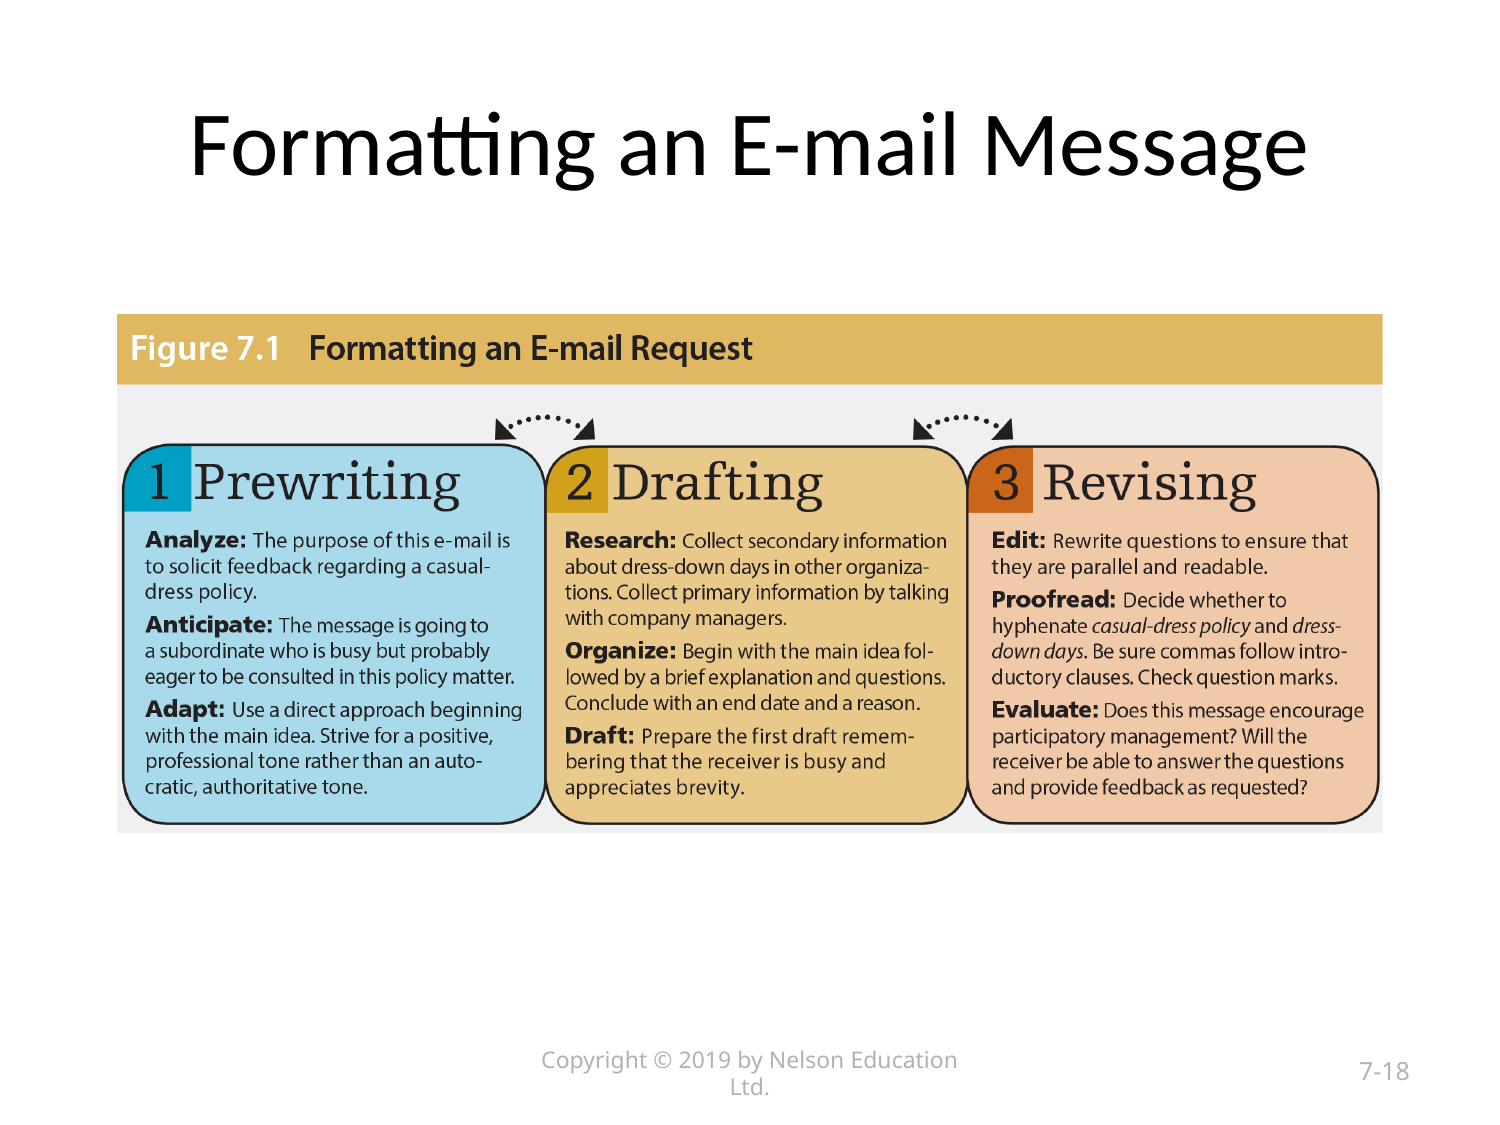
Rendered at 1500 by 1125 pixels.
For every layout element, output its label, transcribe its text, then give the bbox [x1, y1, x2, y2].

footer Copyright © 2019 by Nelson Education Ltd. [512, 1042, 988, 1103]
picture [117, 314, 1383, 833]
slide_number 7-18 [1074, 1042, 1425, 1103]
title Formatting an E-mail Message [75, 45, 1425, 233]
